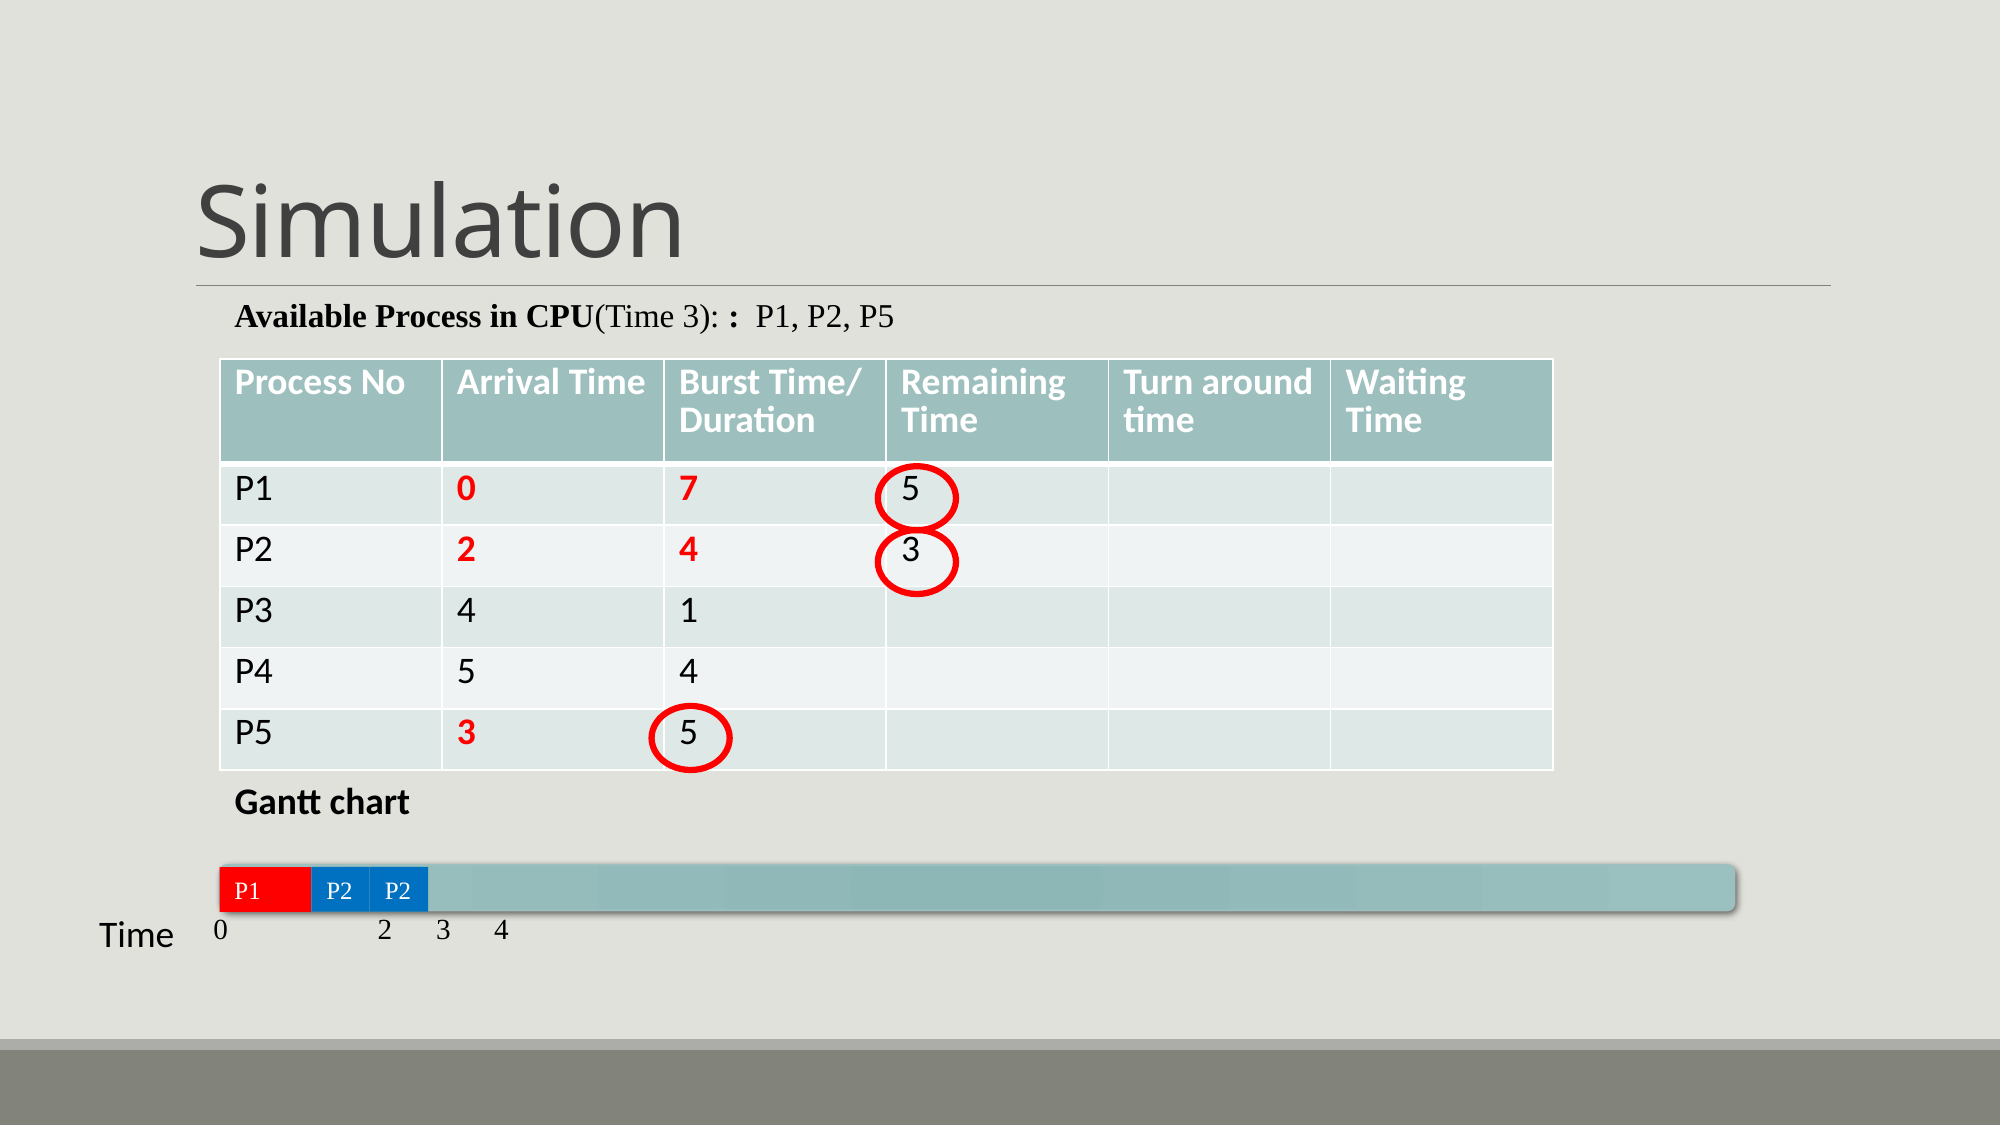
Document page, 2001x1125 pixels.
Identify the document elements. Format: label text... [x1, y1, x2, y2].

table_cell 5 [708, 710, 885, 769]
text_box [876, 530, 958, 596]
table_header Burst Time/ Duration [665, 382, 885, 461]
table_cell 5 [443, 648, 663, 708]
text_box [221, 864, 1736, 912]
table_cell 2 [443, 526, 663, 586]
text_box Time [84, 903, 199, 963]
table_cell [1109, 710, 1330, 769]
table_cell P5 [221, 710, 441, 769]
table_cell [1109, 587, 1330, 647]
text_box [650, 704, 731, 772]
table_cell 5 [887, 467, 899, 474]
table_header Process No [221, 382, 441, 461]
text_box P2 [369, 866, 429, 912]
table_cell [1109, 526, 1330, 586]
table_cell 1 [665, 587, 885, 647]
table_cell 3 [443, 710, 663, 769]
table_cell [887, 648, 1108, 708]
table_cell 4 [665, 526, 885, 586]
table_cell [1331, 710, 1552, 769]
table_cell [1331, 526, 1552, 586]
table_cell 4 [443, 587, 663, 647]
text_box P1 [219, 867, 311, 912]
table_header Waiting Time [1331, 382, 1552, 461]
text_box Available Process in CPU(Time 3): : P1, P2, P5 [219, 287, 1754, 382]
table_header Turn around time [1109, 382, 1330, 461]
table_cell 3 [932, 526, 1108, 586]
text_box 0 2 3 4 [198, 903, 1714, 953]
table_cell [1331, 648, 1552, 708]
table_cell [1109, 648, 1330, 708]
table_cell P2 [221, 526, 441, 586]
table_cell [1109, 467, 1330, 524]
table_cell 4 [665, 648, 885, 708]
table_cell P1 [221, 467, 441, 524]
table_cell P3 [221, 587, 441, 647]
text_box P2 [311, 866, 369, 912]
table_cell [887, 587, 1108, 647]
table_cell 3 [887, 526, 902, 538]
table_cell [887, 710, 1108, 769]
table_cell [1331, 587, 1552, 647]
table_header Remaining Time [887, 382, 1108, 461]
text_box Gantt chart [219, 769, 1133, 830]
table_cell 5 [934, 467, 1108, 524]
table_header Arrival Time [443, 382, 663, 461]
table_cell 7 [665, 467, 885, 524]
table_cell P4 [221, 648, 441, 708]
table_cell [1331, 467, 1552, 524]
title Simulation [180, 47, 1830, 285]
text_box [876, 464, 958, 532]
table_cell 0 [443, 467, 663, 524]
